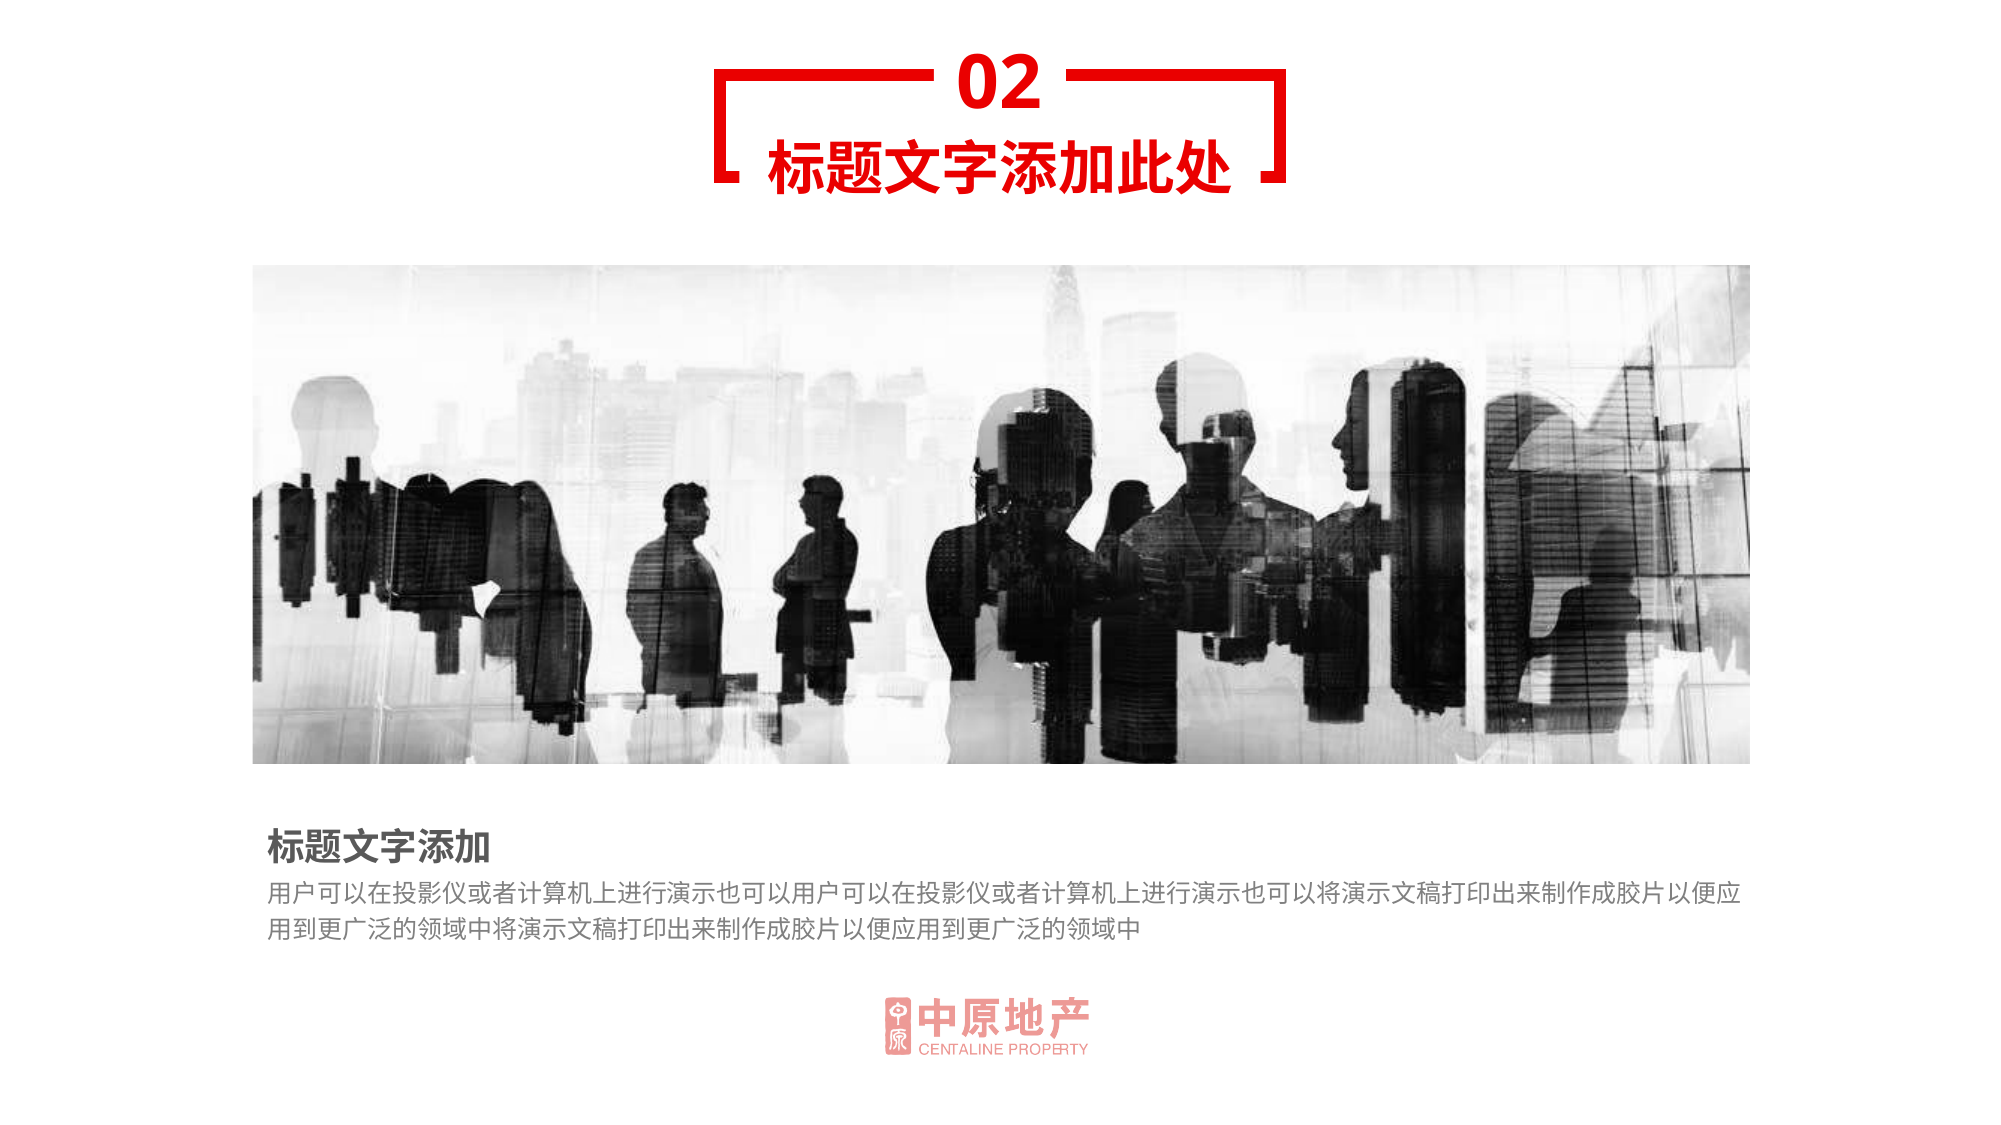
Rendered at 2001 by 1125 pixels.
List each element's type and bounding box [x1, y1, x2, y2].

picture [252, 265, 1750, 764]
text_box [719, 26, 1280, 210]
text_box [252, 806, 1779, 953]
text_box [884, 996, 1090, 1056]
